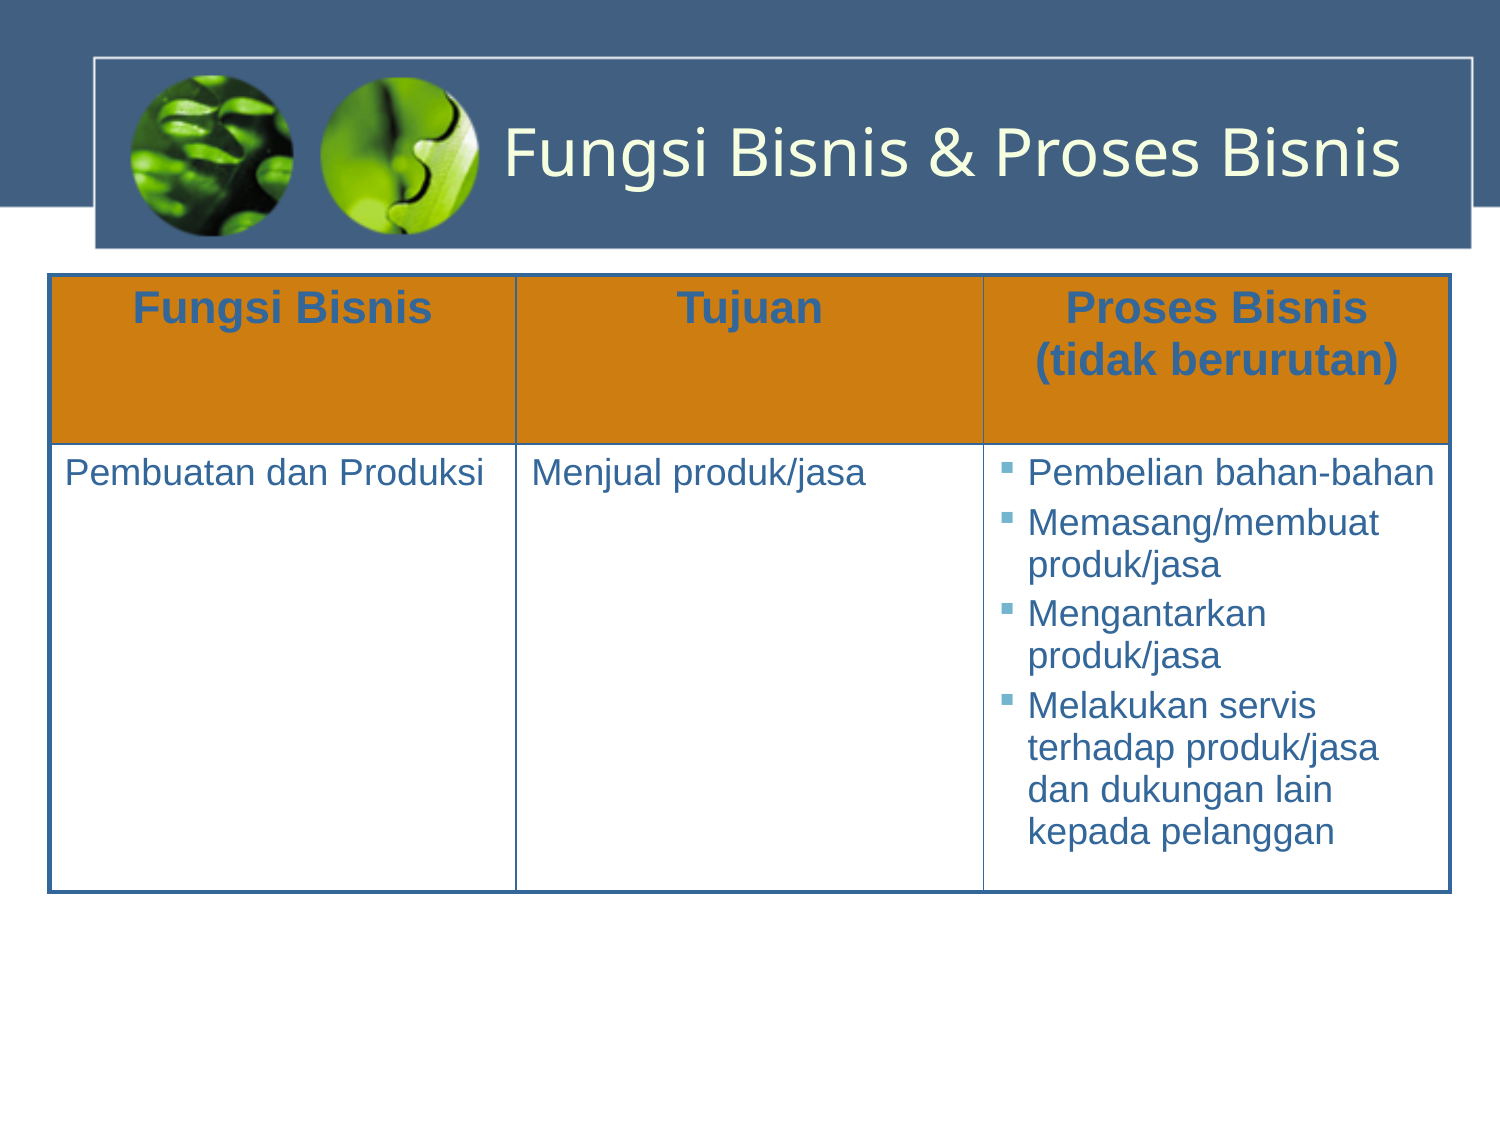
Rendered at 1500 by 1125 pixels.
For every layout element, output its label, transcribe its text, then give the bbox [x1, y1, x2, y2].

table_header Tujuan [517, 277, 983, 443]
table_header Proses Bisnis (tidak berurutan) [984, 277, 1448, 443]
table_cell Pembuatan dan Produksi [52, 445, 515, 890]
title Fungsi Bisnis & Proses Bisnis [487, 62, 1450, 238]
table_cell Pembelian bahan-bahan Memasang/membuat produk/jasa Mengantarkan produk/jasa Melakukan servis terhadap produk/jasa dan dukungan lain kepada pelanggan [984, 445, 1448, 890]
table_cell Menjual produk/jasa [517, 445, 983, 890]
picture [0, 0, 1500, 1125]
table_header Fungsi Bisnis [52, 277, 515, 443]
